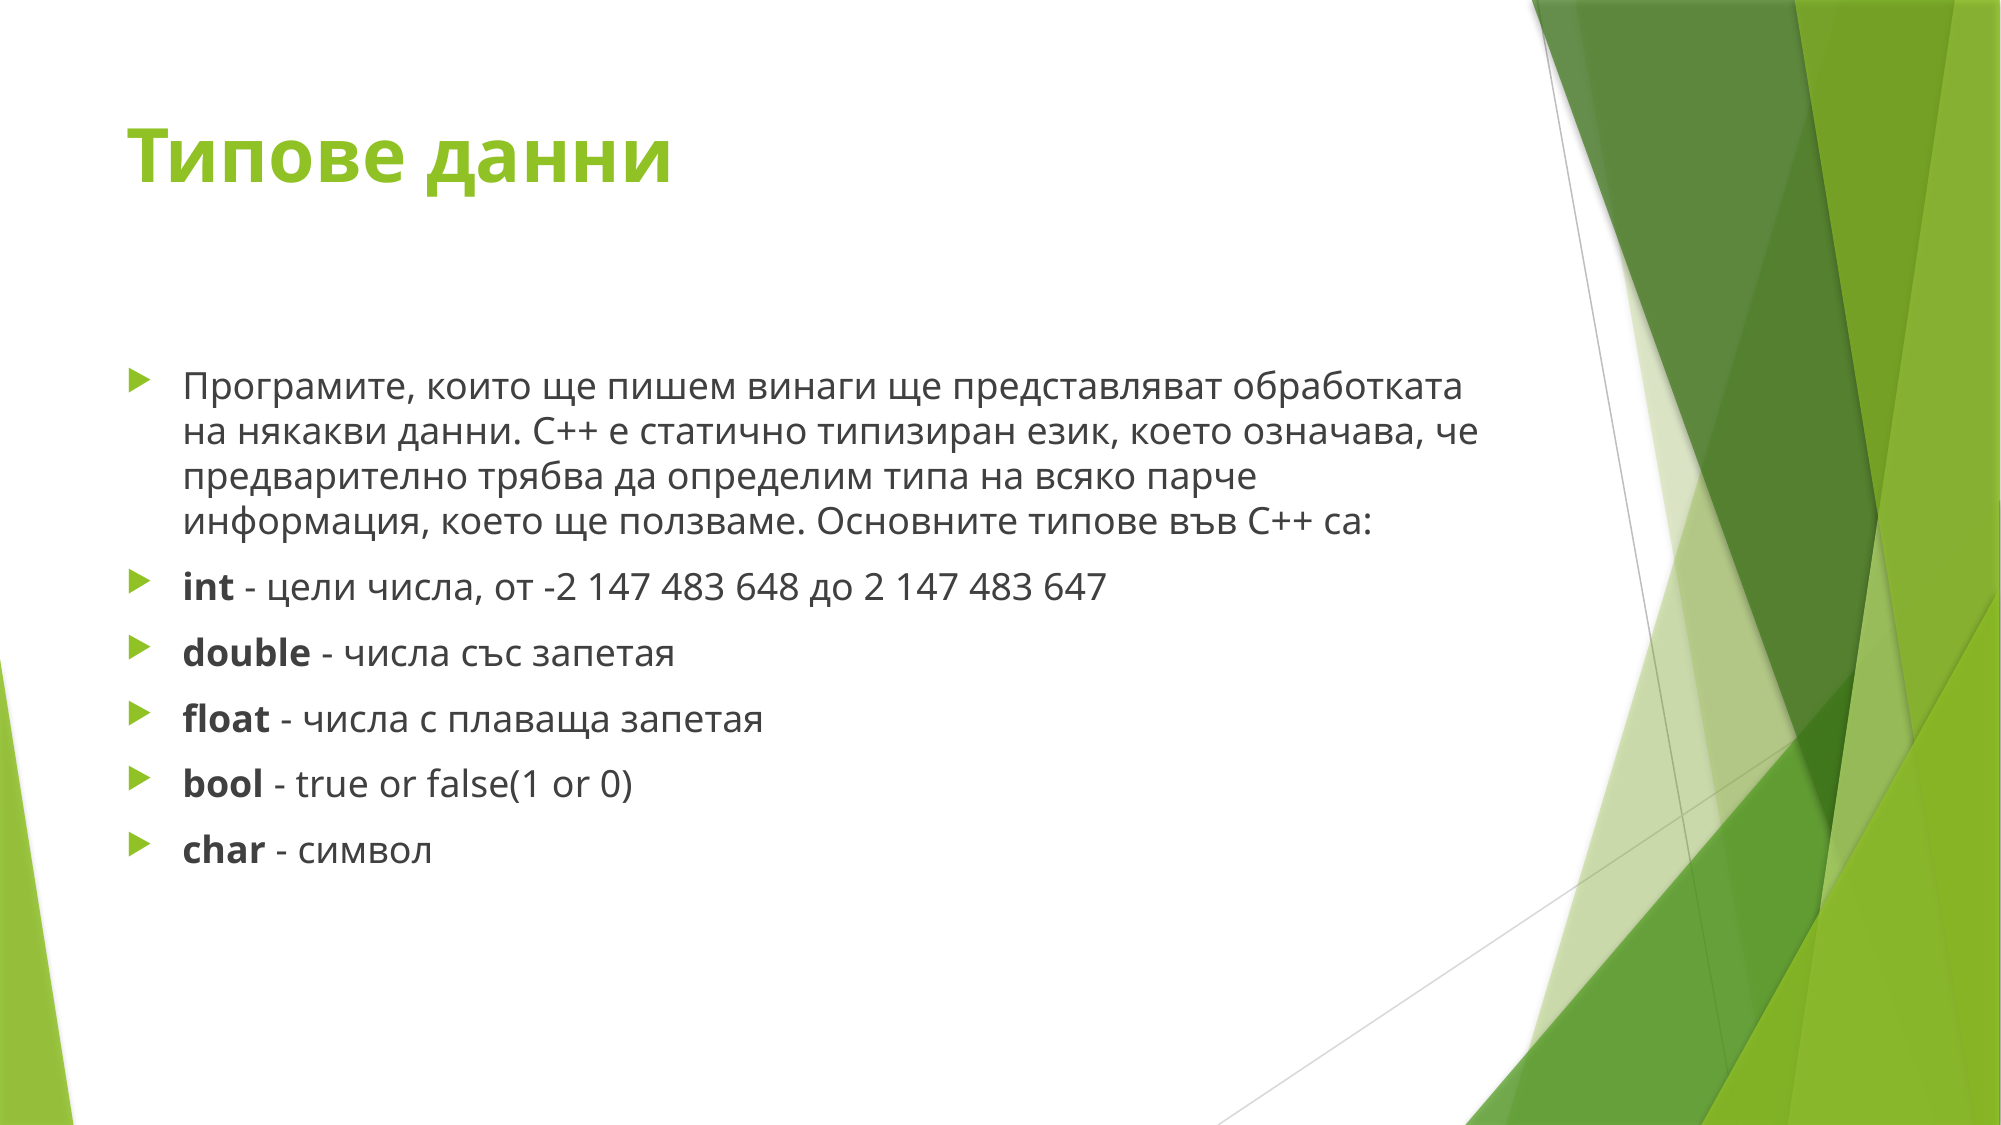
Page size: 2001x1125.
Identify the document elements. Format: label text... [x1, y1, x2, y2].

list Програмите, които ще пишем винаги ще представляват обработката на някакви данни. С++ е статично типизиран език, което означава, че предварително трябва да определим типа на всяко парче информация, което ще ползваме. Основните типове във С++ са: int - цели числа, от -2 147 483 648 до 2 147 483 647 double - числа със запетая float - числа с плаваща запетая bool - true or false(1 or 0) char - символ [111, 354, 1522, 992]
title Типове данни [111, 99, 1522, 317]
